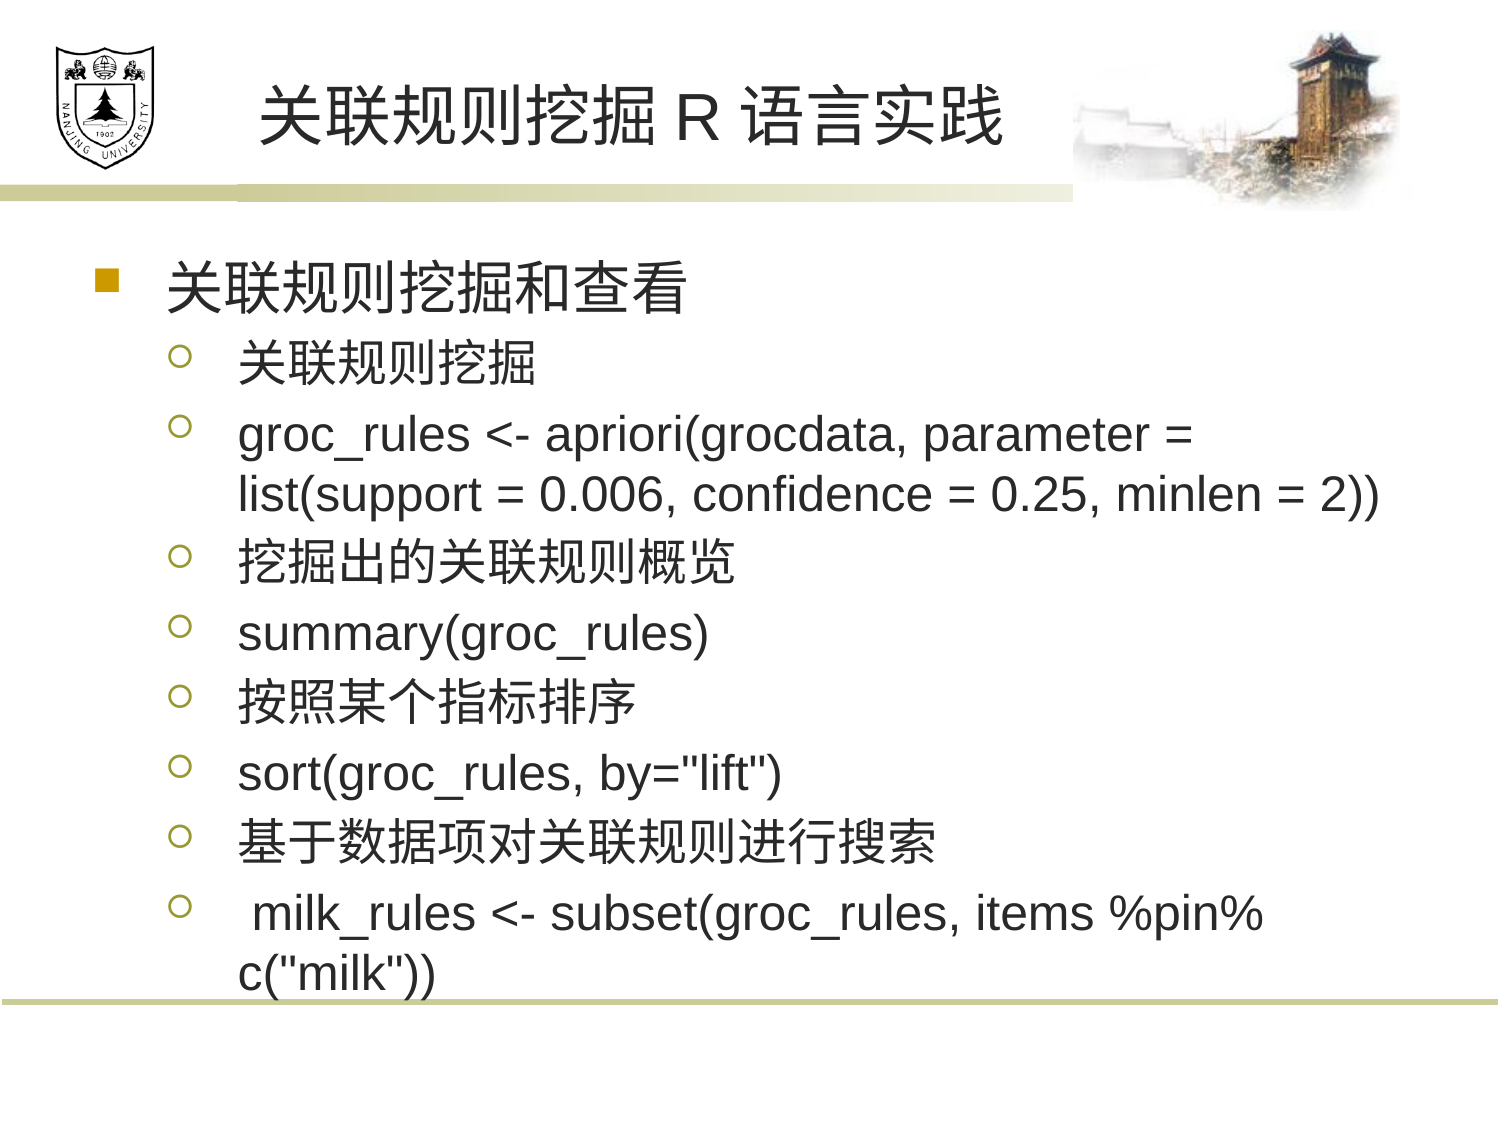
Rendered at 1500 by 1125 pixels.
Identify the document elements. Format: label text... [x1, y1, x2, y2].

picture [2, 999, 1498, 1005]
list 关联规则挖掘和查看 关联规则挖掘 groc_rules <- apriori(grocdata, parameter = list(support = 0.006, confidence = 0.25, minlen = 2)) 挖掘出的关联规则概览 summary(groc_rules) 按照某个指标排序 sort(groc_rules, by="lift") 基于数据项对关联规则进行搜索 milk_rules <- subset(groc_rules, items %pin% c("milk")) [76, 243, 1413, 965]
picture [50, 42, 160, 173]
title 关联规则挖掘R语言实践 [171, 66, 1093, 161]
picture [1073, 30, 1400, 211]
